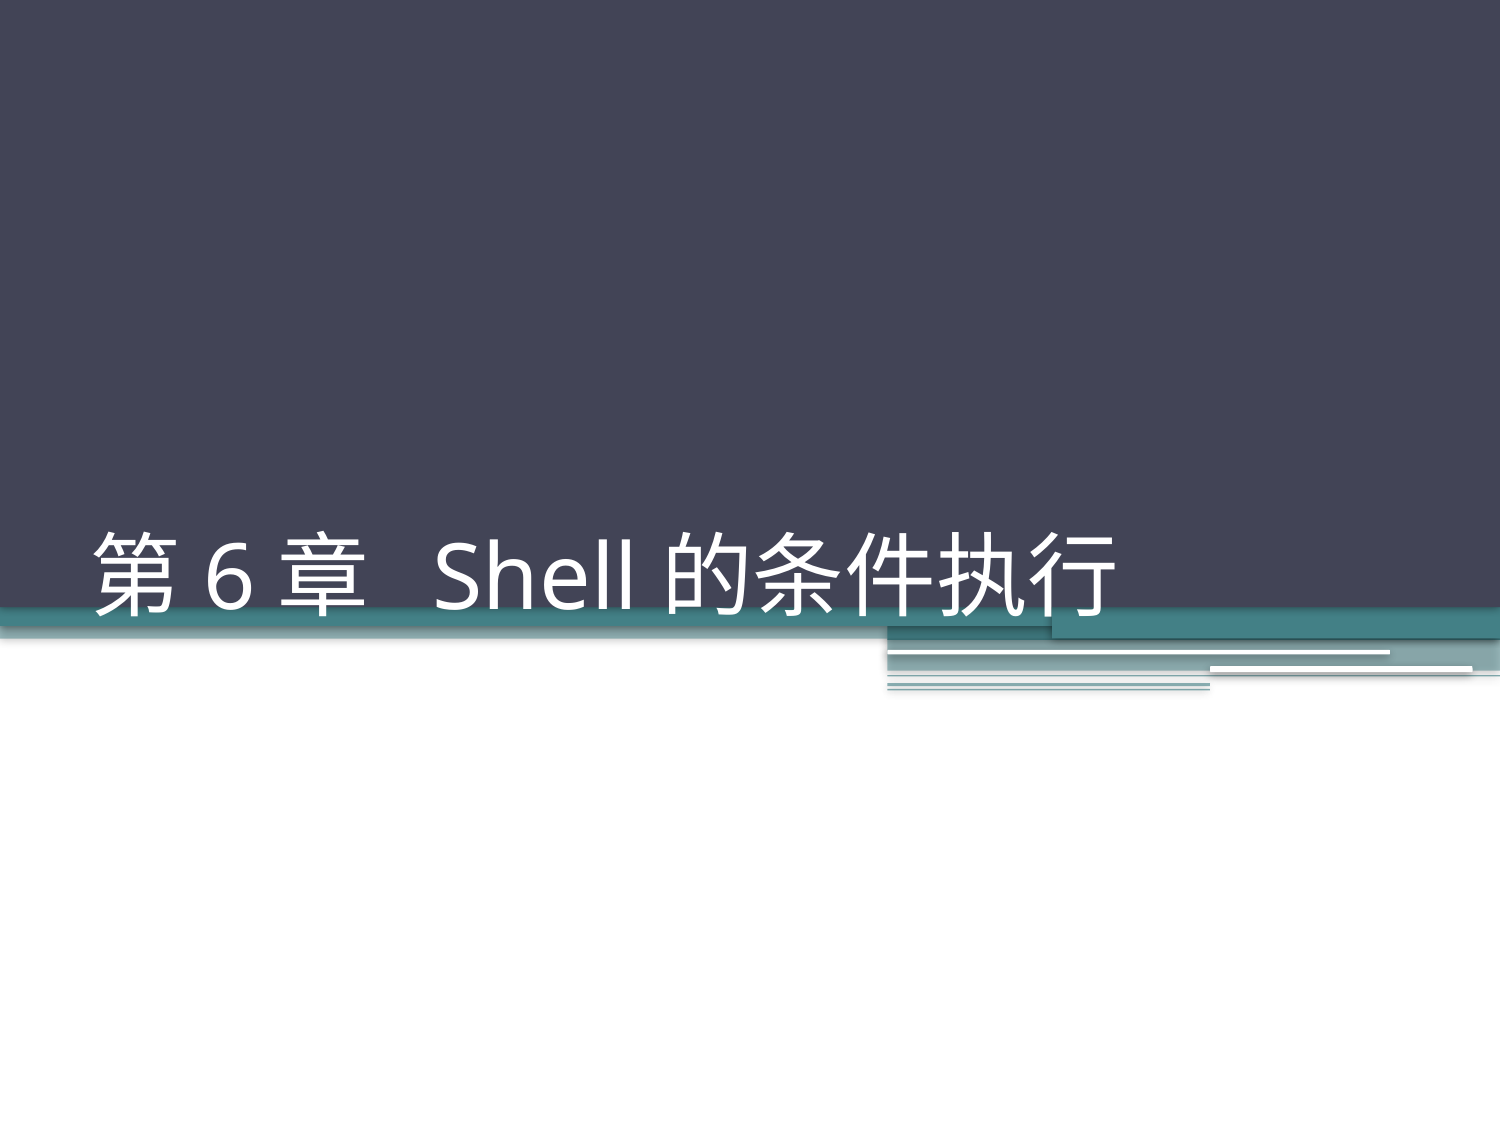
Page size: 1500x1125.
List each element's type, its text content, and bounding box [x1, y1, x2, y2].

title 第6章 Shell的条件执行 [75, 394, 1463, 636]
